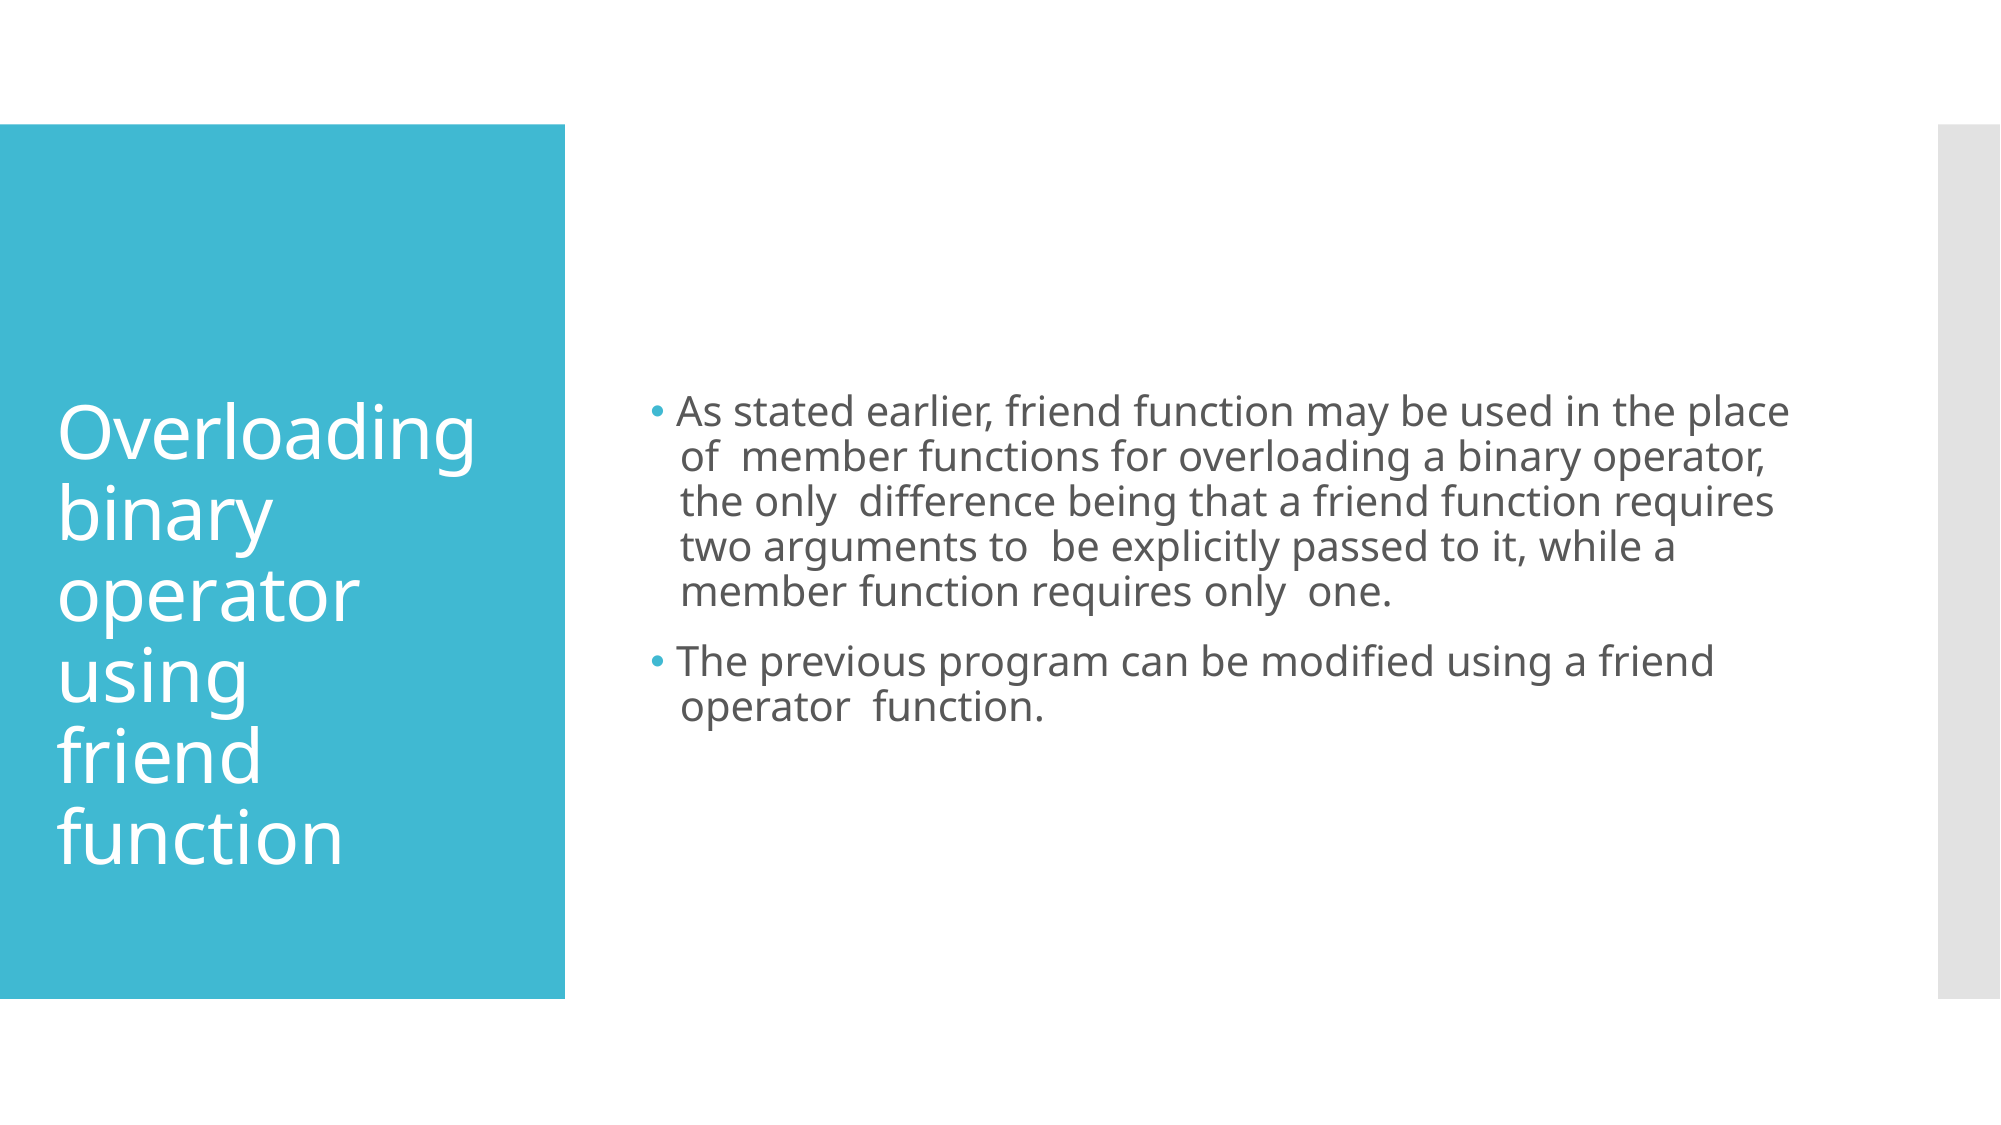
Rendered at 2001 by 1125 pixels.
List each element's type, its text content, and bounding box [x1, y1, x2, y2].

text_box 🞄 The previous program can be modified using a friend operator function. [647, 632, 1743, 730]
list 🞄 As stated earlier, friend function may be used in the place of member functions for overloading a binary operator, the only difference being that a friend function requires two arguments to be explicitly passed to it, while a member function requires only one. [647, 337, 1802, 1028]
text_box Overloading binary operator using friend function [54, 384, 498, 881]
